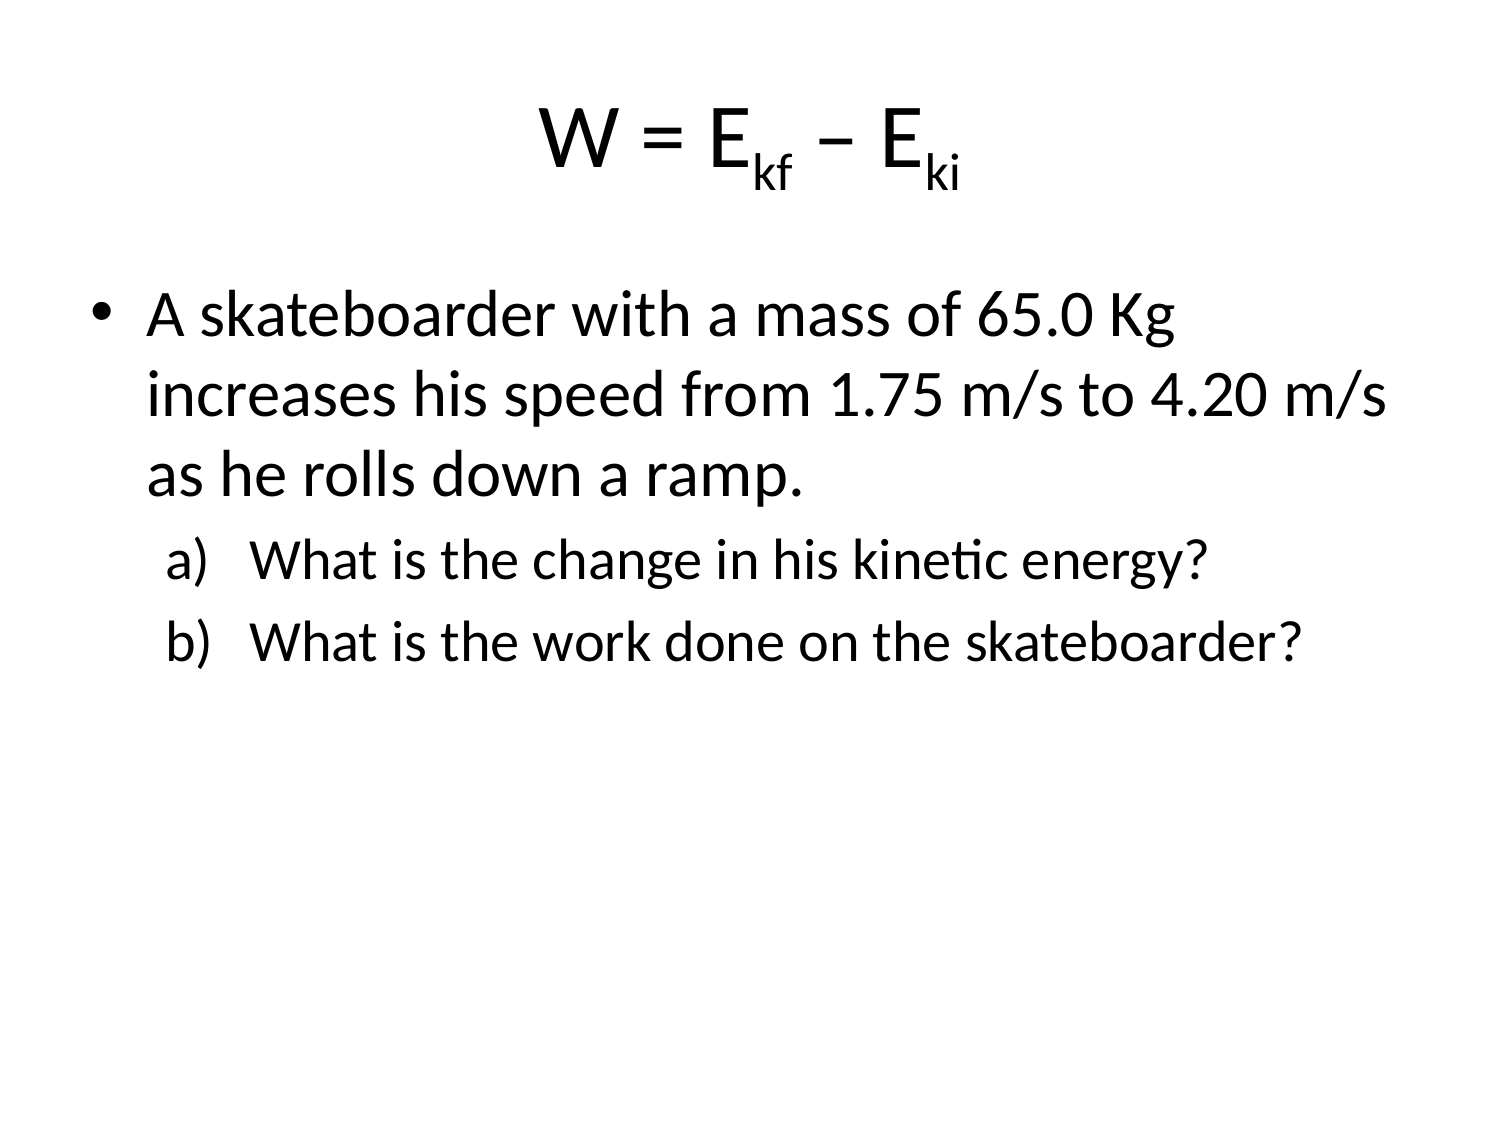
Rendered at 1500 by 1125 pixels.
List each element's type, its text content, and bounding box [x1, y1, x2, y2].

title W = Ekf – Eki [75, 45, 1425, 233]
list A skateboarder with a mass of 65.0 Kg increases his speed from 1.75 m/s to 4.20 m/s as he rolls down a ramp. What is the change in his kinetic energy? What is the work done on the skateboarder? [75, 262, 1425, 1005]
